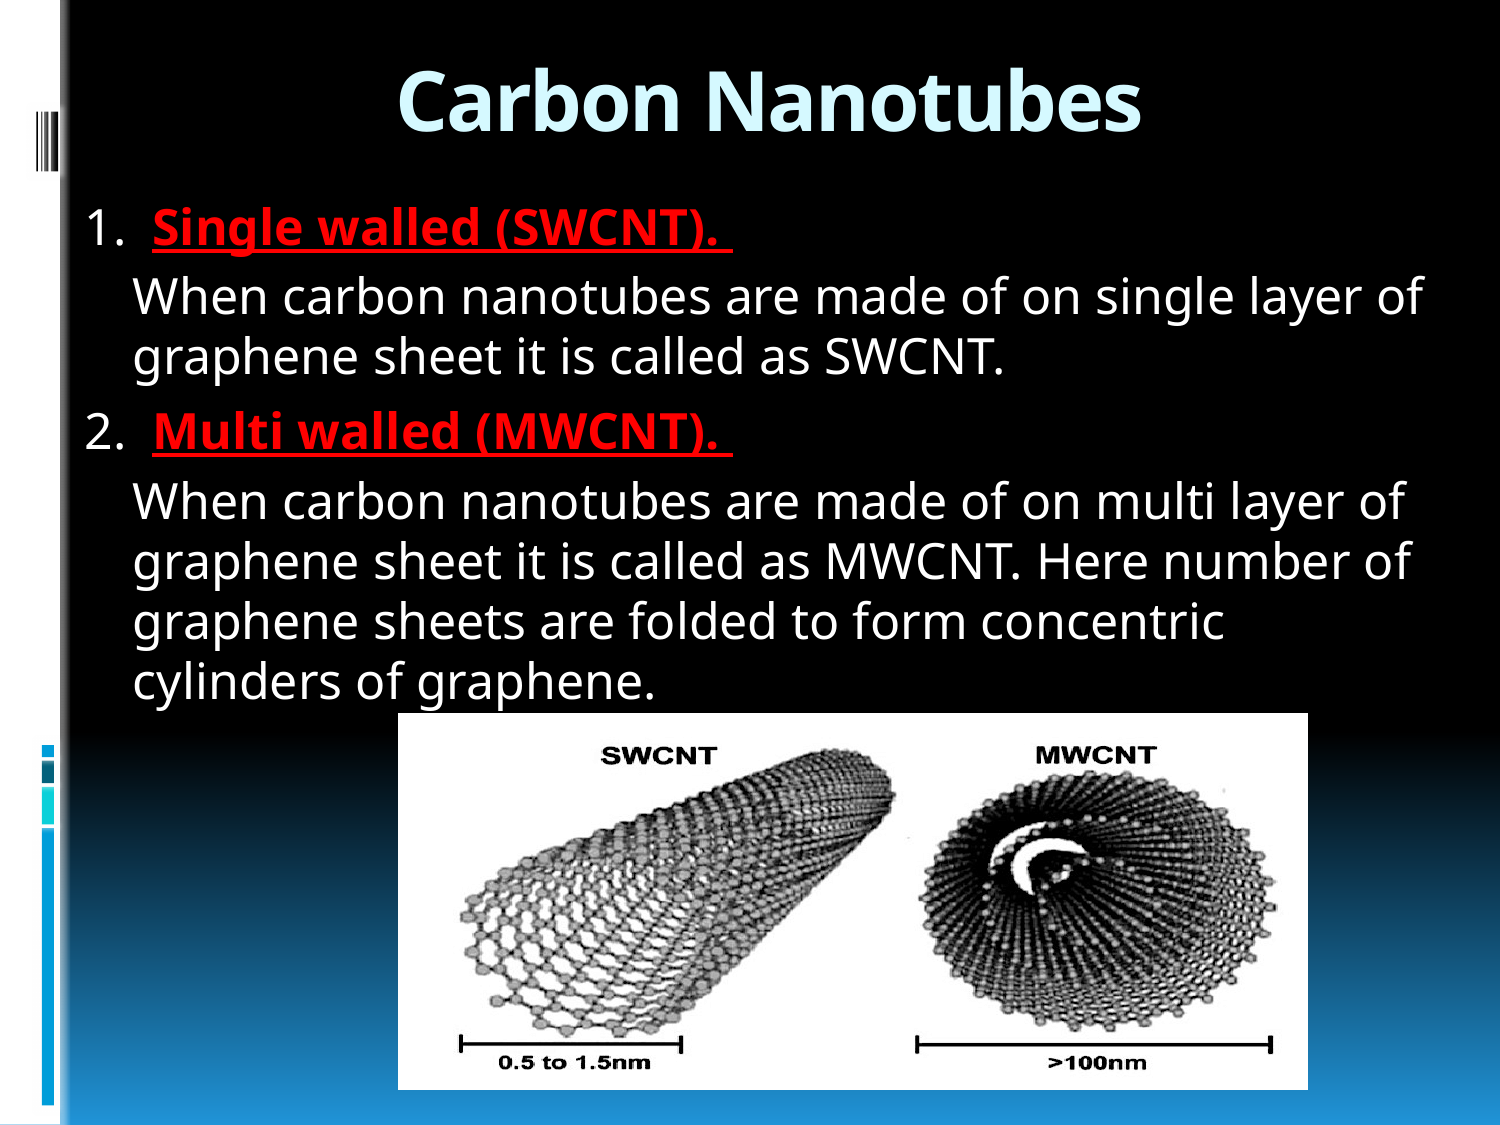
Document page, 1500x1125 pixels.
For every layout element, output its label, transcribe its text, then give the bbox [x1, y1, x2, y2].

title Carbon Nanotubes [75, 40, 1465, 153]
list 1. Single walled (SWCNT). When carbon nanotubes are made of on single layer of graphene sheet it is called as SWCNT. 2. Multi walled (MWCNT). When carbon nanotubes are made of on multi layer of graphene sheet it is called as MWCNT. Here number of graphene sheets are folded to form concentric cylinders of graphene. [58, 187, 1442, 1100]
picture [397, 713, 1309, 1090]
